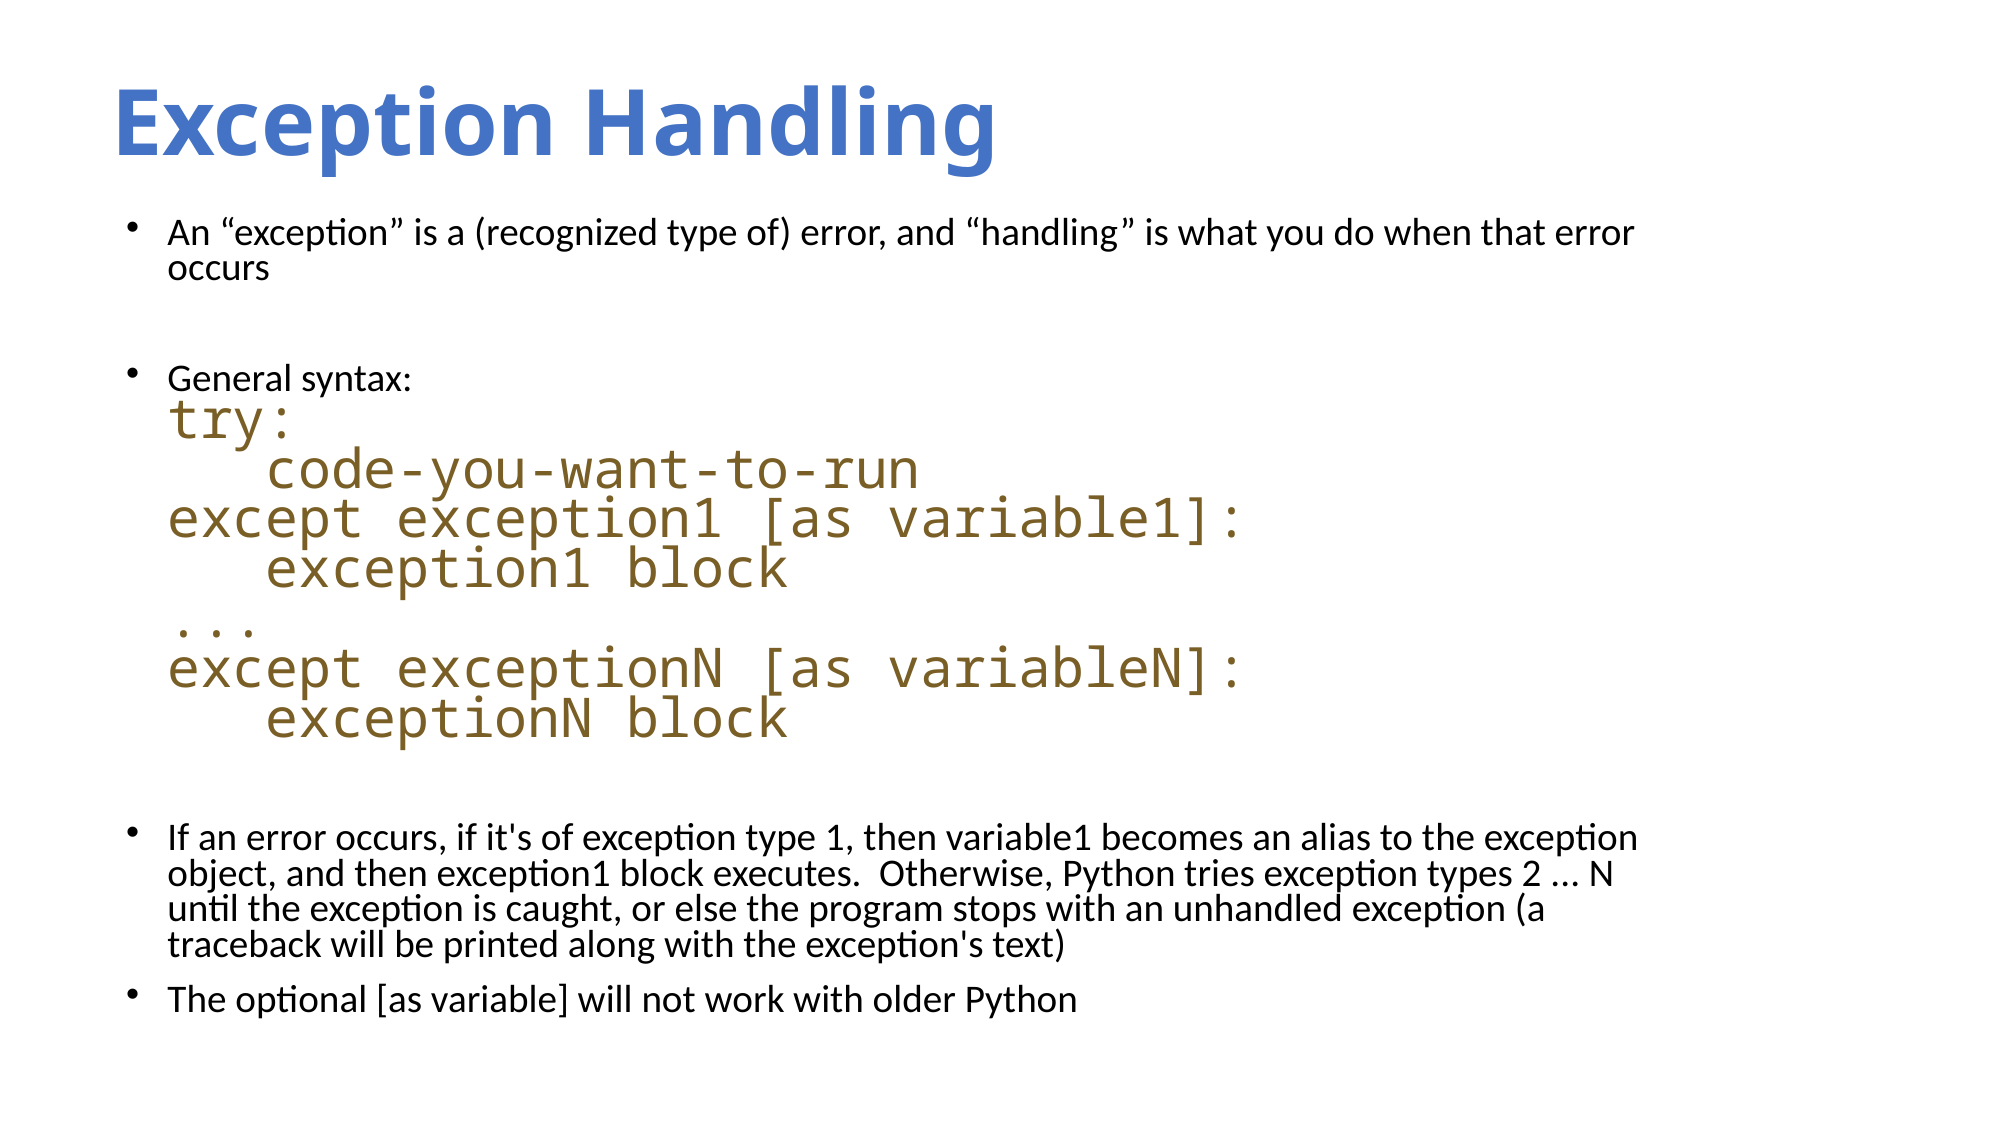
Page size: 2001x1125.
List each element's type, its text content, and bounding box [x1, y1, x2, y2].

list An “exception” is a (recognized type of) error, and “handling” is what you do when that error occurs General syntax: try: code-you-want-to-run except exception1 [as variable1]: exception1 block ... except exceptionN [as variableN]: exceptionN block If an error occurs, if it's of exception type 1, then variable1 becomes an alias to the exception object, and then exception1 block executes. Otherwise, Python tries exception types 2 ... N until the exception is caught, or else the program stops with an unhandled exception (a traceback will be printed along with the exception's text)‏ The optional [as variable] will not work with older Python [96, 209, 1660, 1034]
title Exception Handling [96, 64, 1822, 183]
